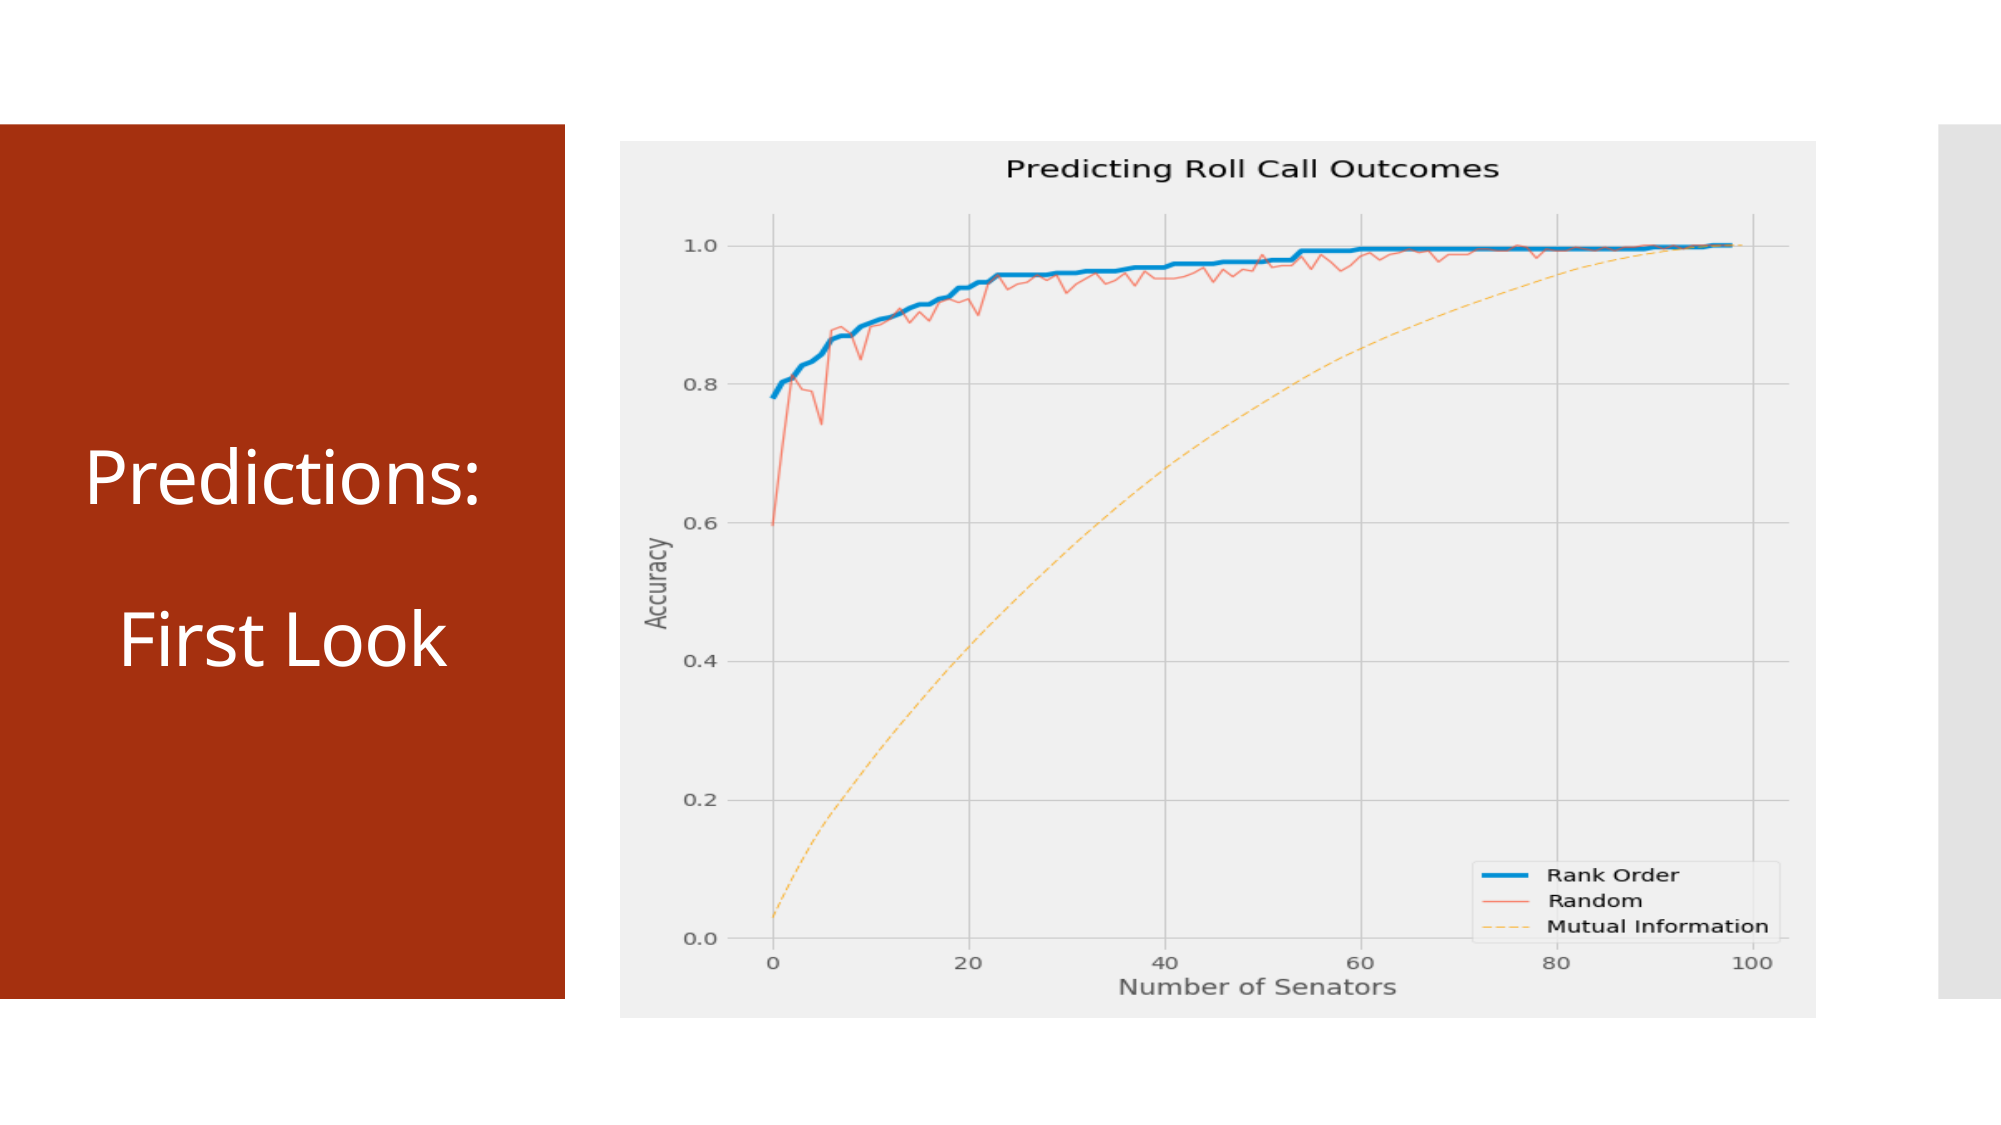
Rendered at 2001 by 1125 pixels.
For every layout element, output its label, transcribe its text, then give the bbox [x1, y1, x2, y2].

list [619, 141, 1817, 1018]
title Predictions: First Look [41, 184, 525, 940]
